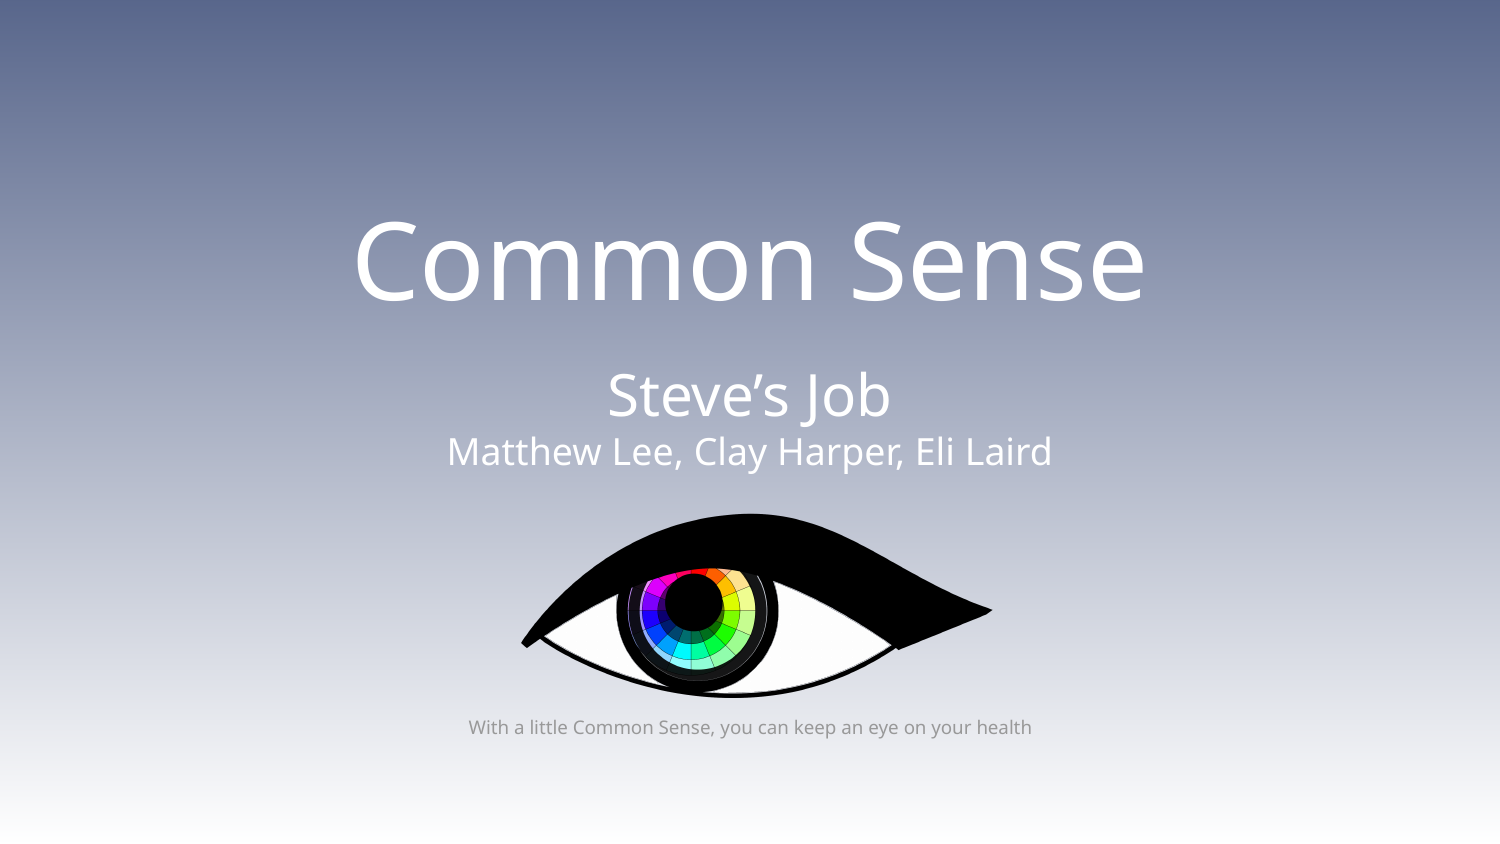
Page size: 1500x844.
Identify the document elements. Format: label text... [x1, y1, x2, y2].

subtitle Steve’s Job Matthew Lee, Clay Harper, Eli Laird [51, 342, 1449, 473]
list With a little Common Sense, you can keep an eye on your health [379, 697, 1121, 764]
picture [495, 511, 1005, 698]
title Common Sense [51, 0, 1449, 337]
